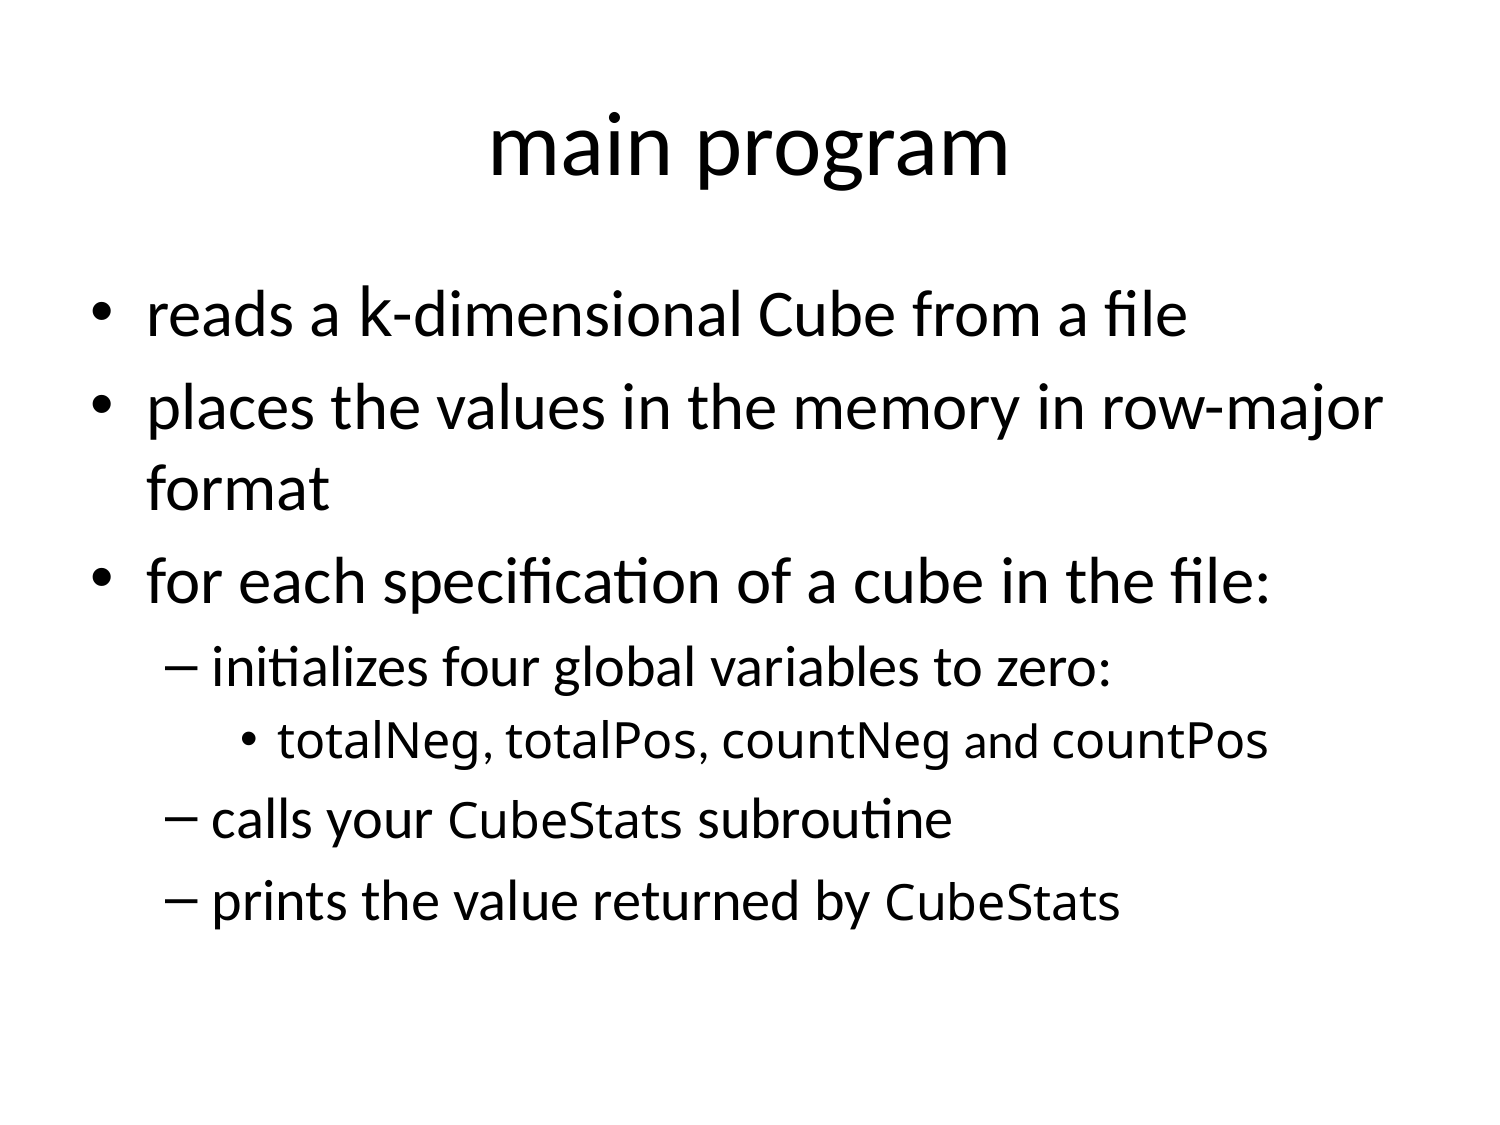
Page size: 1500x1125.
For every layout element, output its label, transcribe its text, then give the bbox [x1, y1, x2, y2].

title main program [75, 45, 1425, 233]
list reads a k-dimensional Cube from a file places the values in the memory in row-major format for each specification of a cube in the file: initializes four global variables to zero: totalNeg, totalPos, countNeg and countPos calls your CubeStats subroutine prints the value returned by CubeStats [75, 262, 1425, 1005]
